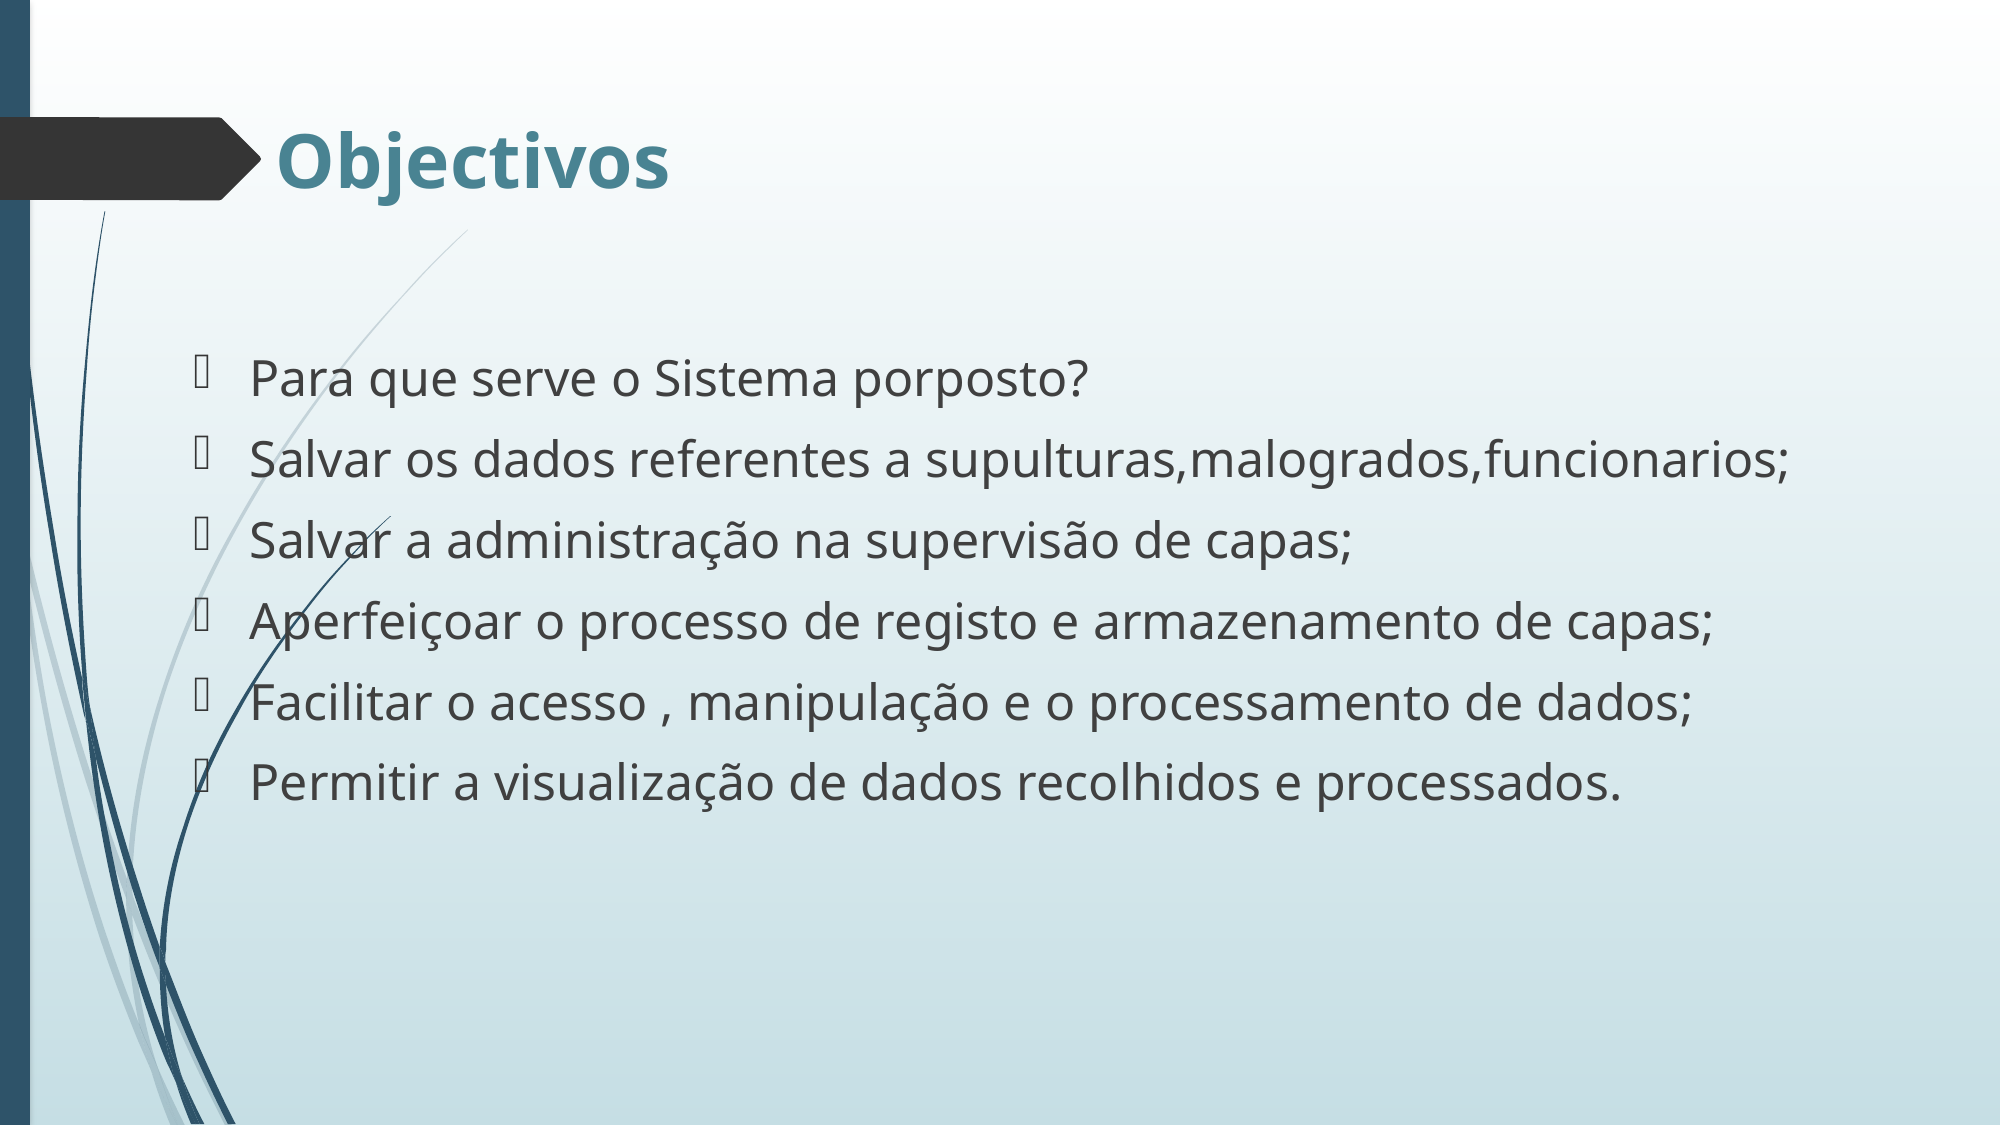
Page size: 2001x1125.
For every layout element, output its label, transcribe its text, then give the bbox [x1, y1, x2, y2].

list Para que serve o Sistema porposto? Salvar os dados referentes a supulturas,malogrados,funcionarios; Salvar a administração na supervisão de capas; Aperfeiçoar o processo de registo e armazenamento de capas; Facilitar o acesso , manipulação e o processamento de dados; Permitir a visualização de dados recolhidos e processados. [178, 339, 1888, 959]
title Objectivos [260, 106, 1727, 224]
